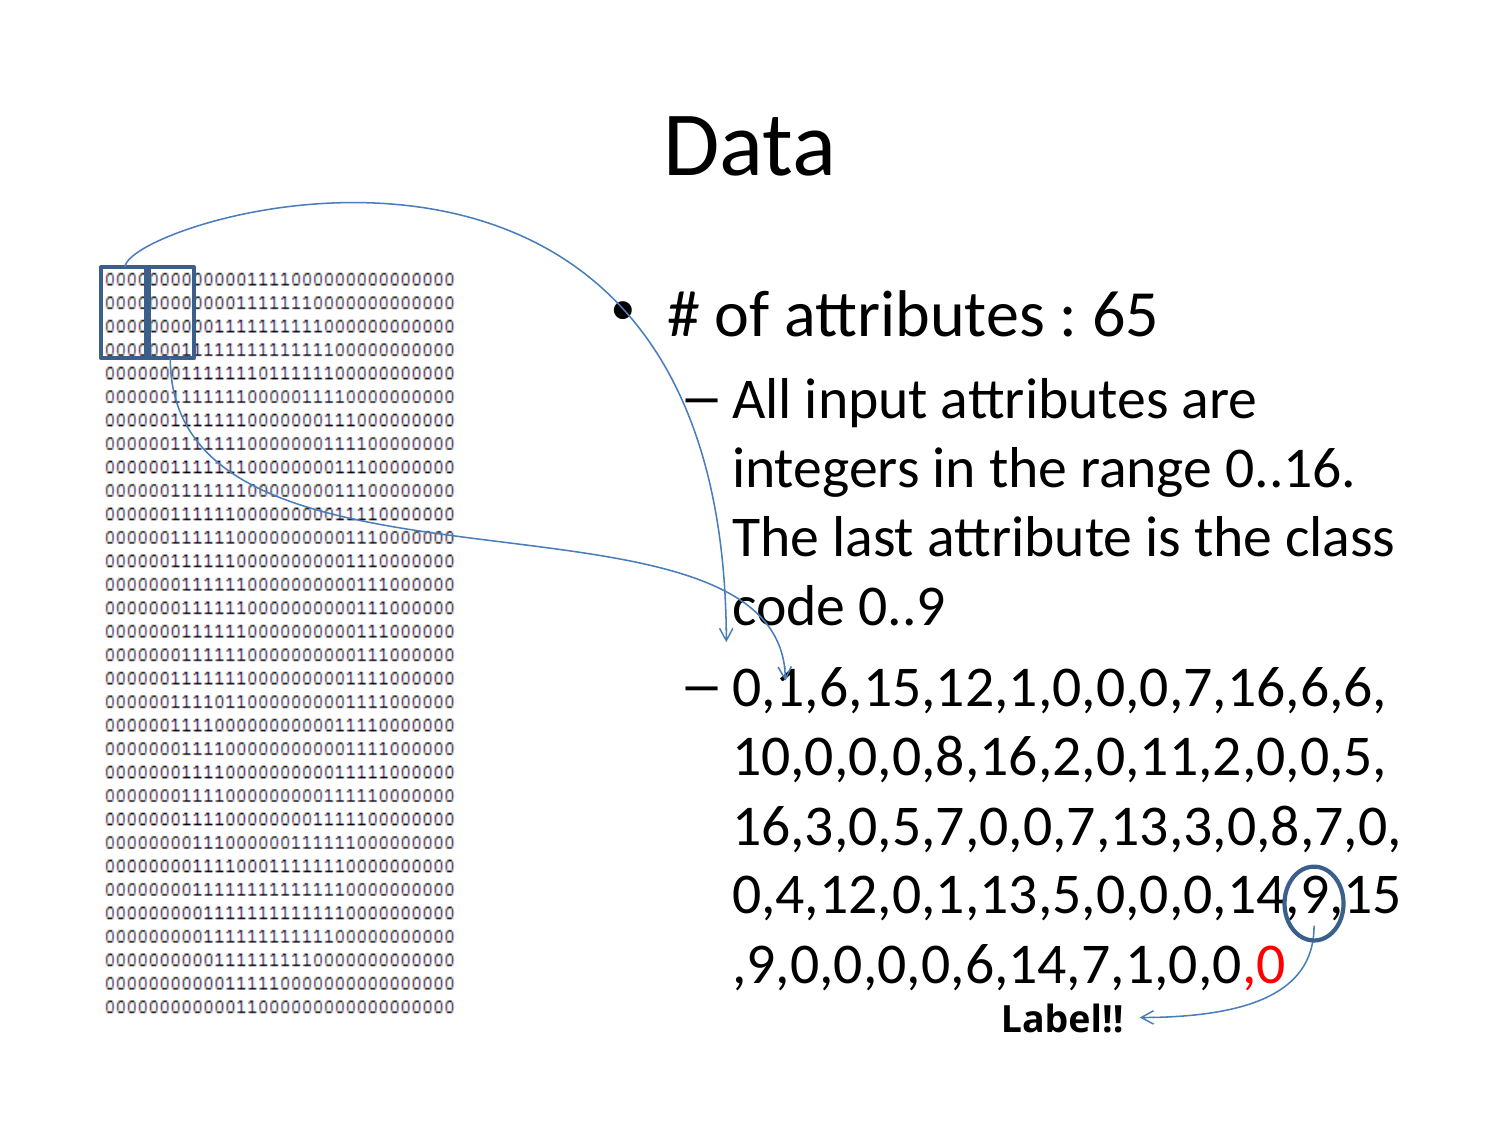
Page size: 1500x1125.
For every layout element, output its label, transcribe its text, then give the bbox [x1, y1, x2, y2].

picture [100, 266, 463, 1018]
text_box Label!! [986, 987, 1140, 1048]
text_box [1282, 864, 1346, 943]
title Data [75, 45, 1425, 233]
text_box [316, 211, 640, 828]
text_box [1187, 891, 1266, 1067]
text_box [237, 153, 614, 756]
list # of attributes : 65 All input attributes are integers in the range 0..16. The last attribute is the class code 0..9 0,1,6,15,12,1,0,0,0,7,16,6,6,10,0,0,0,8,16,2,0,11,2,0,0,5,16,3,0,5,7,0,0,7,13,3,0,8,7,0,0,4,12,0,1,13,5,0,0,0,14,9,15,9,0,0,0,0,6,14,7,1,0,0,0 [596, 262, 1425, 1005]
